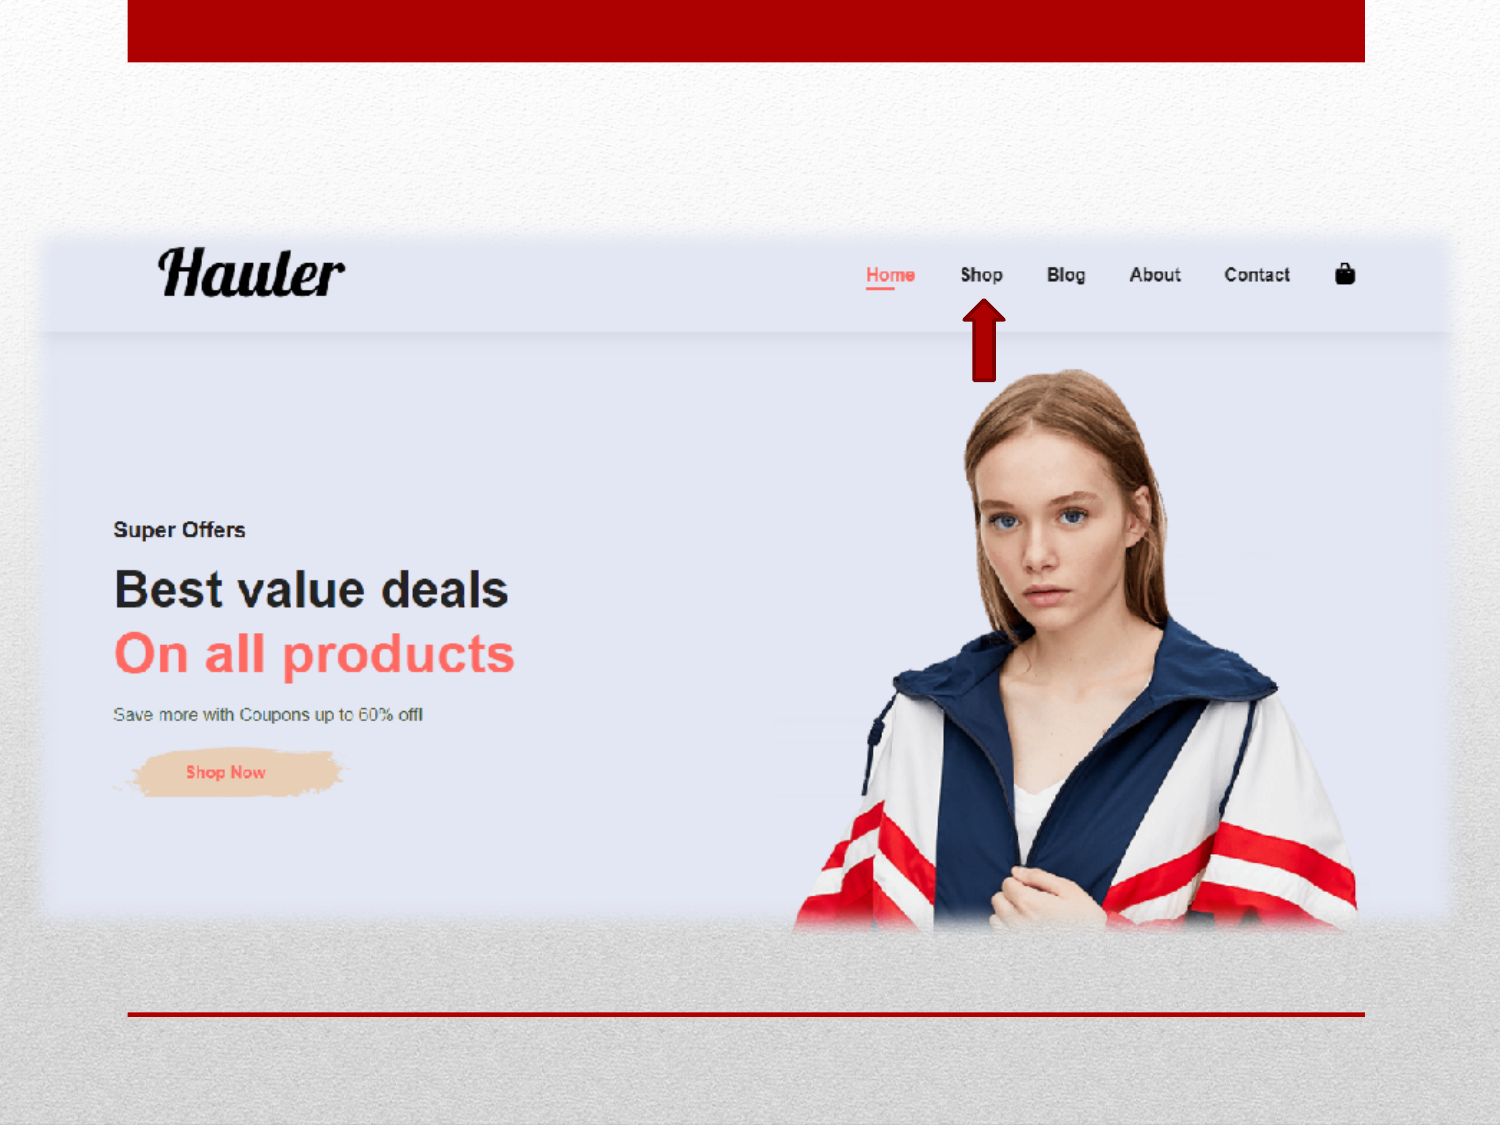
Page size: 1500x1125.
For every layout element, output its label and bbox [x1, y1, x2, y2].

picture [24, 219, 1467, 935]
